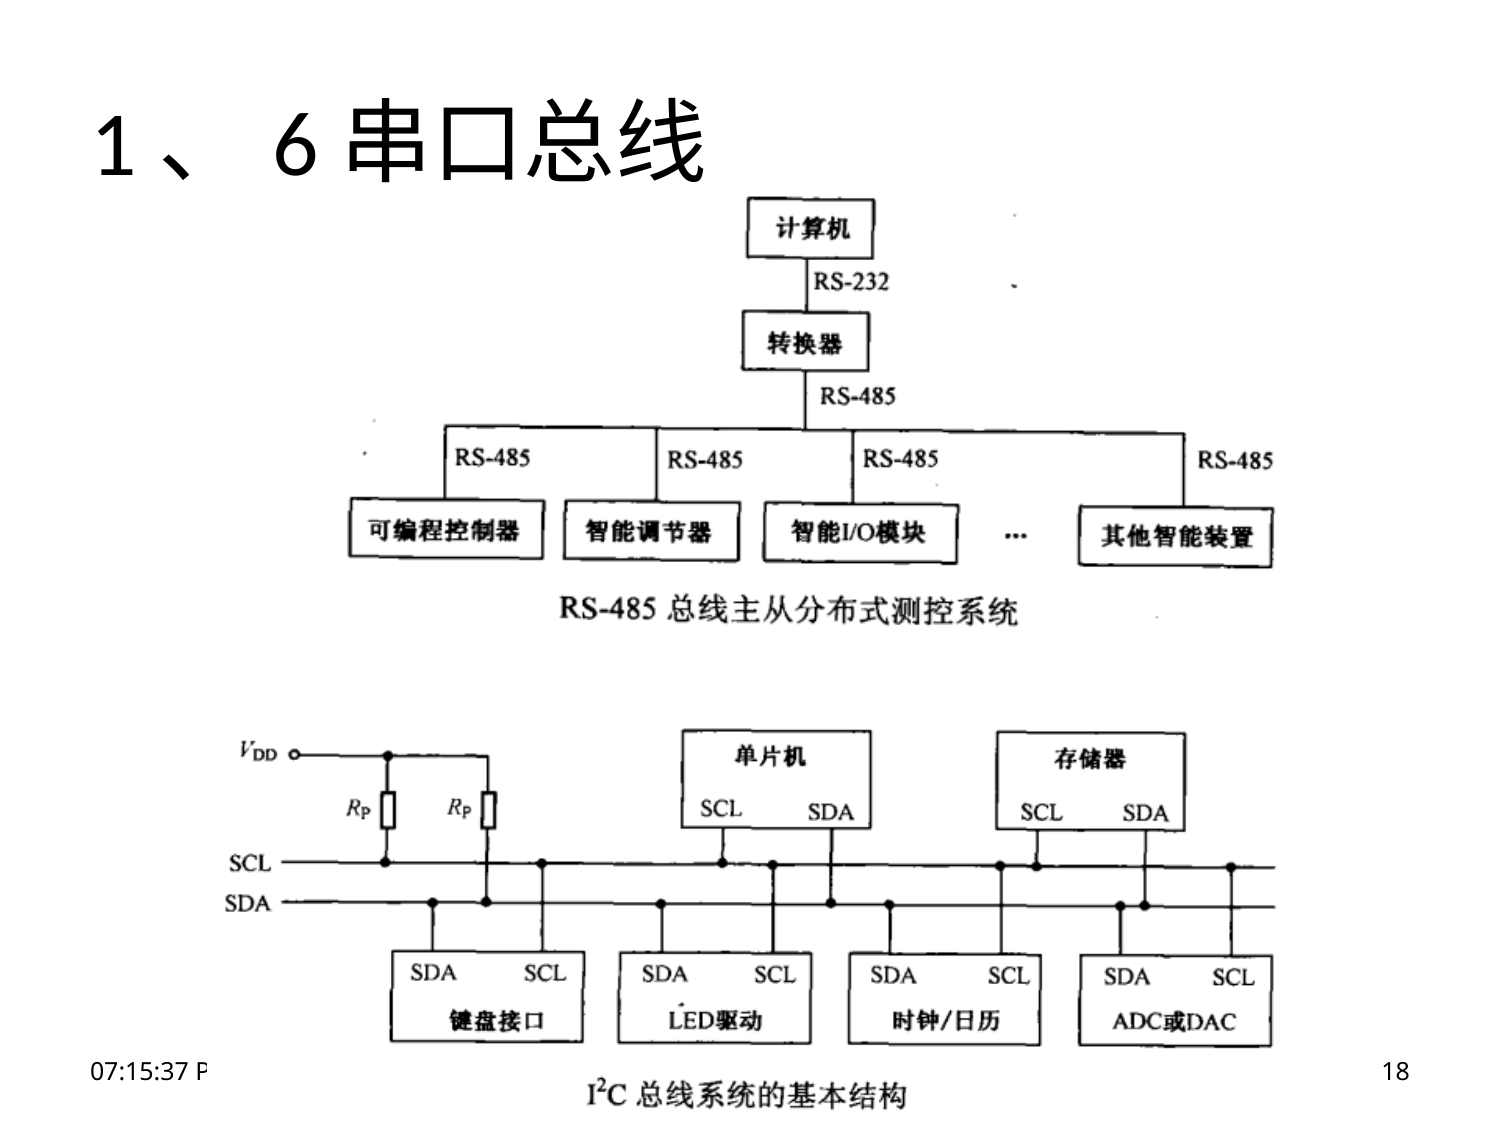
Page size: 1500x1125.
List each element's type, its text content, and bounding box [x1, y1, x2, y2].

picture [207, 713, 1294, 1125]
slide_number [75, 1042, 202, 1103]
slide_number 18 [1299, 1042, 1425, 1103]
picture [336, 192, 1294, 636]
title 1、6串口总线 [75, 45, 1425, 233]
